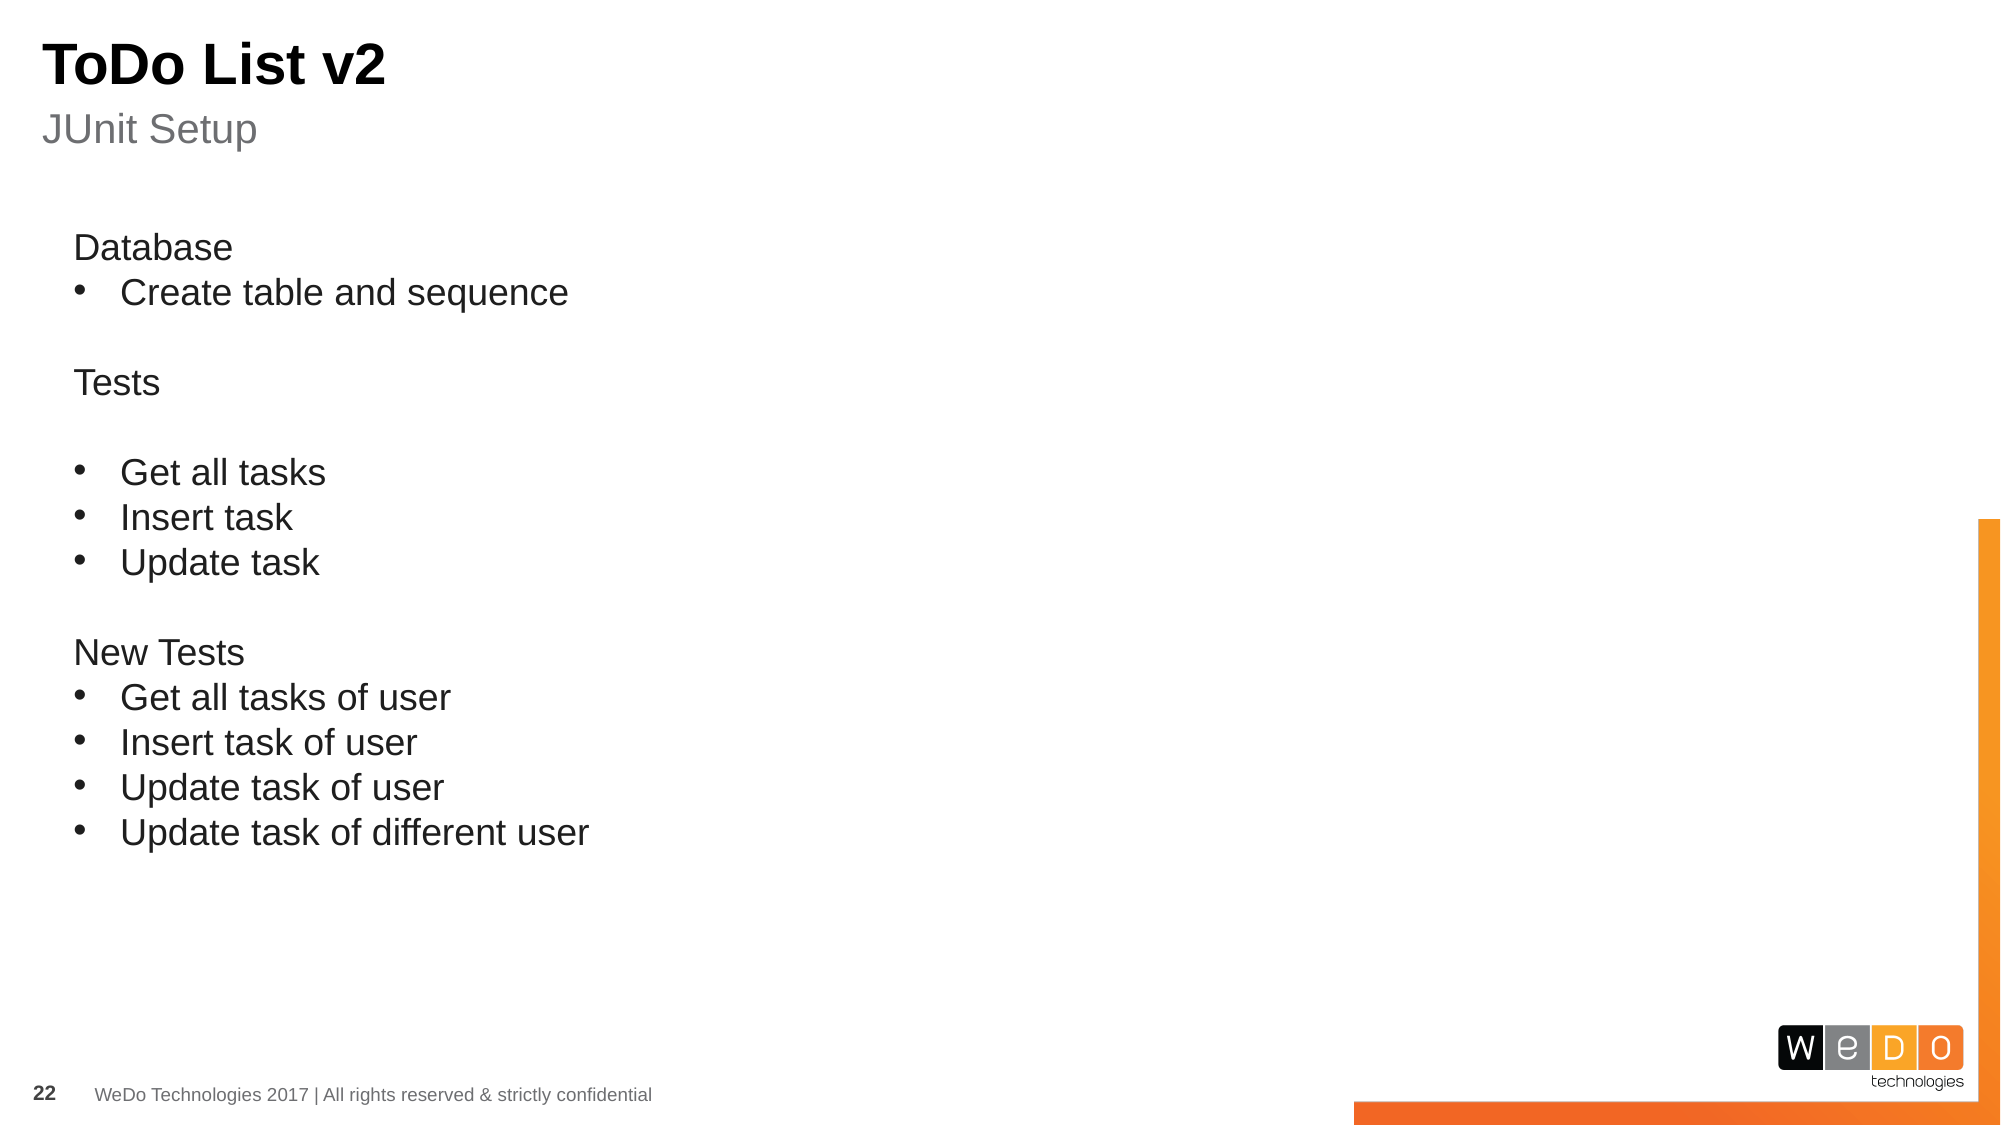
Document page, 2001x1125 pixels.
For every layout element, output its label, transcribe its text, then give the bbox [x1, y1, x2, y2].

picture [1354, 519, 2001, 1125]
text_box Database Create table and sequence Tests Get all tasks Insert task Update task New Tests Get all tasks of user Insert task of user Update task of user Update task of different user [58, 215, 1942, 995]
title ToDo List v2 [27, 26, 1973, 99]
list JUnit Setup [27, 99, 1973, 170]
